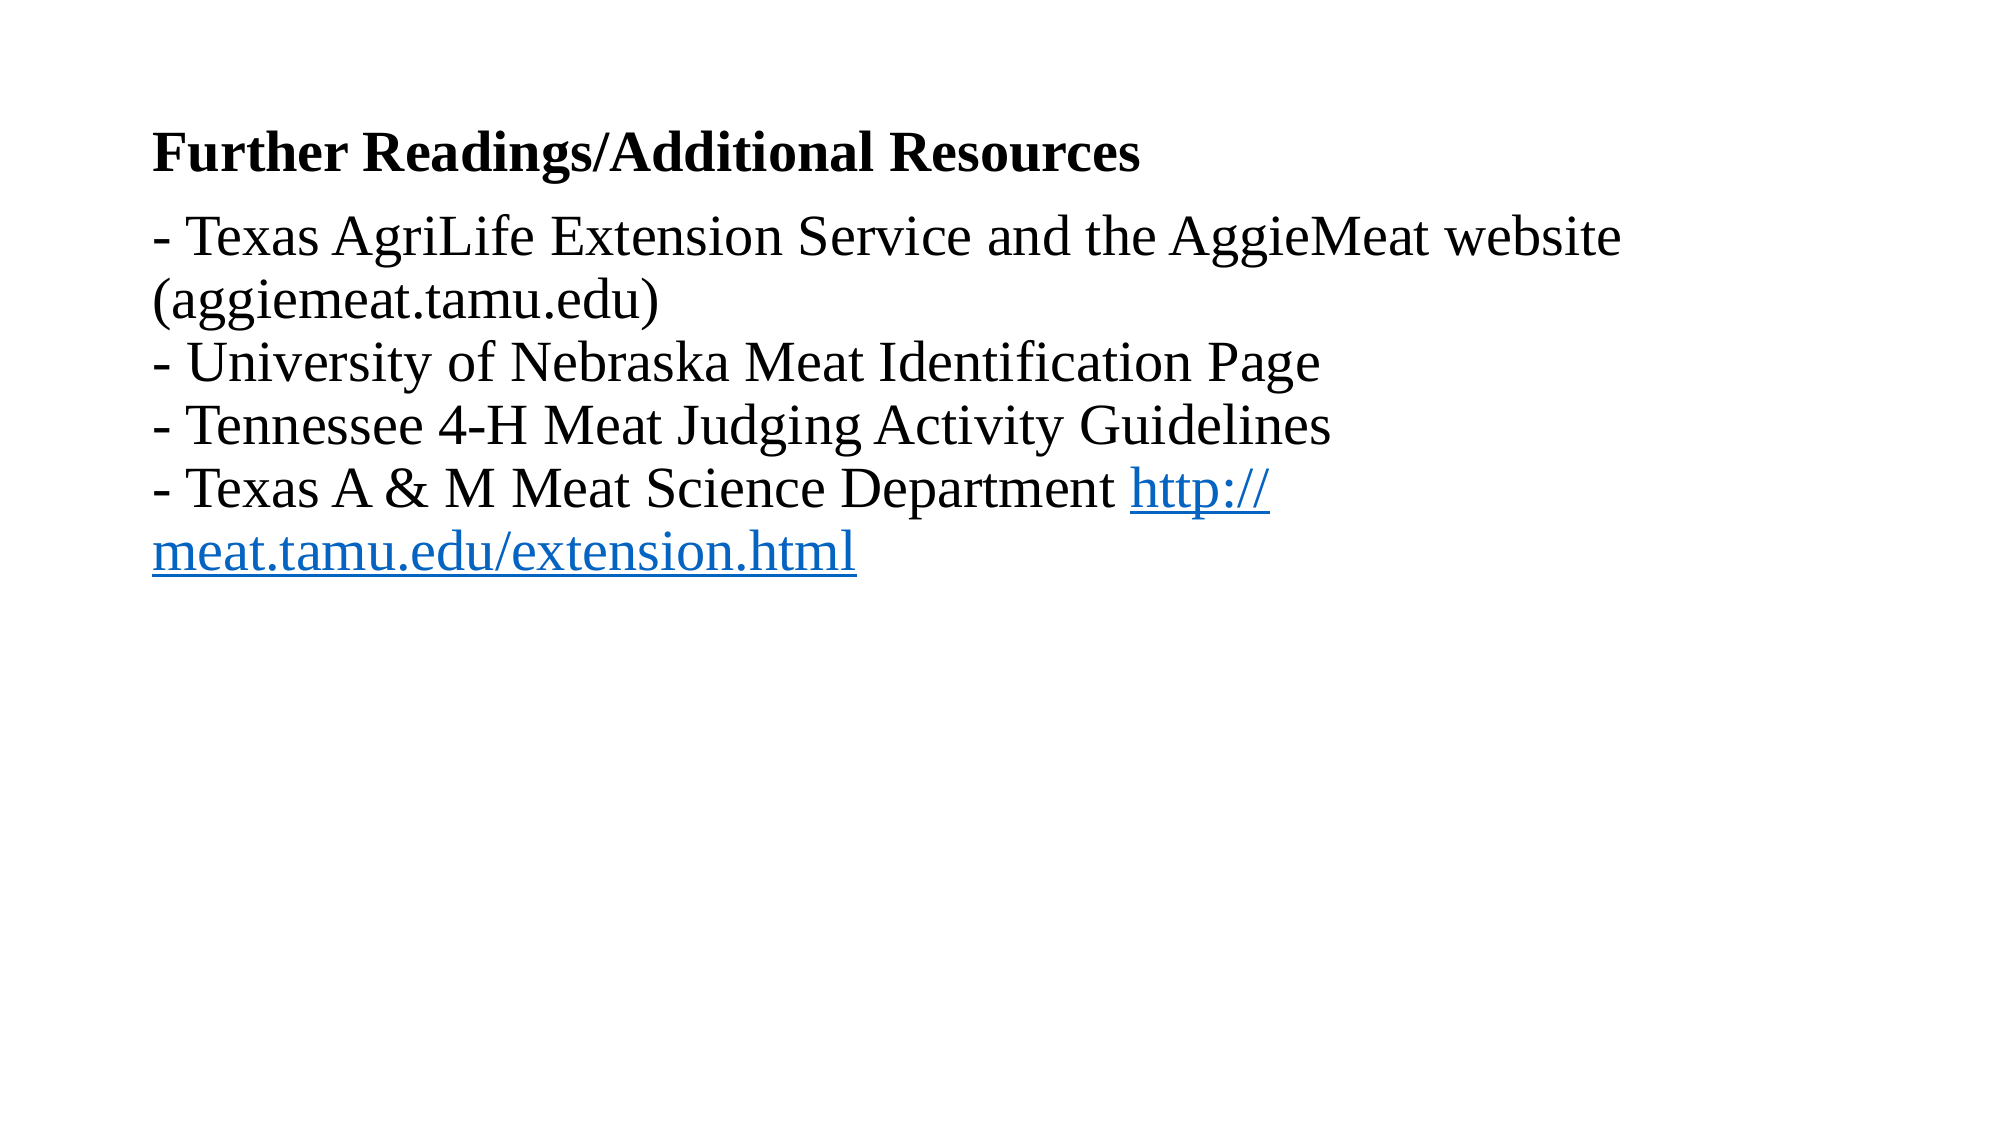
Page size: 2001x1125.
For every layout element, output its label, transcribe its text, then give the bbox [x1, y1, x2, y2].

list Further Readings/Additional Resources - Texas AgriLife Extension Service and the AggieMeat website (aggiemeat.tamu.edu) - University of Nebraska Meat Identification Page - Tennessee 4-H Meat Judging Activity Guidelines - Texas A & M Meat Science Department http://meat.tamu.edu/extension.html [137, 114, 1863, 1014]
